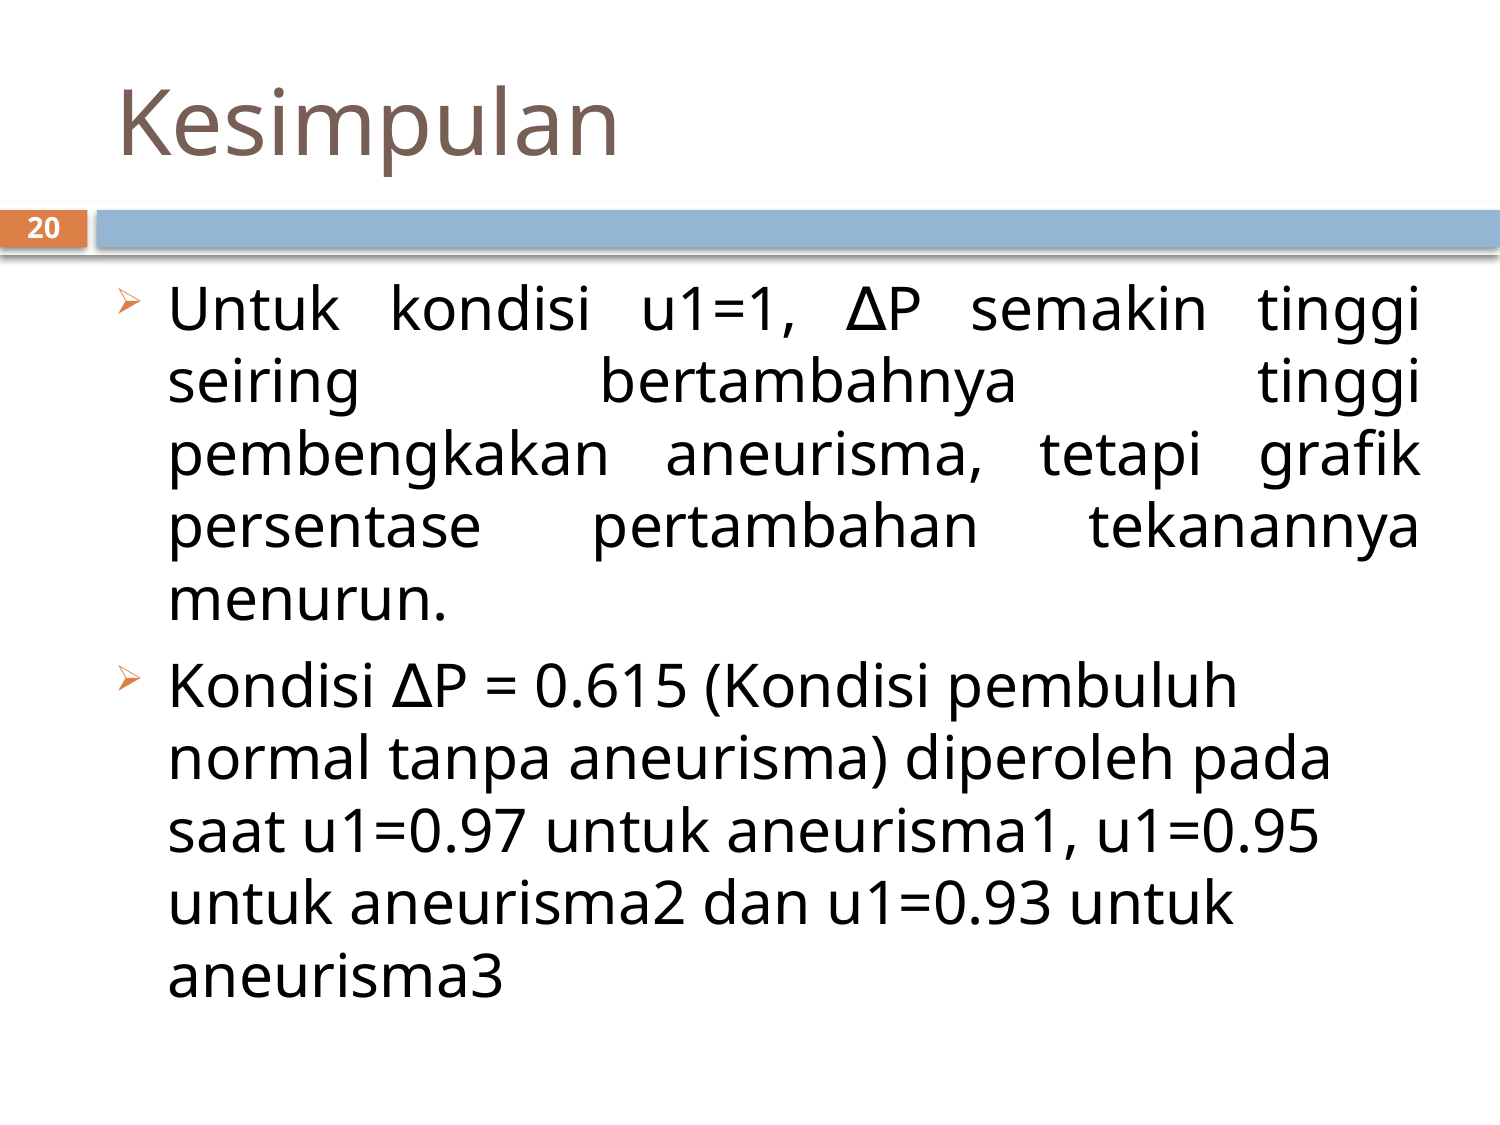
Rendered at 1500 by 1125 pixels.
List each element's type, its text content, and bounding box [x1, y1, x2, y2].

title Kesimpulan [100, 37, 1438, 200]
slide_number 20 [0, 208, 88, 249]
list Untuk kondisi u1=1, ∆P semakin tinggi seiring bertambahnya tinggi pembengkakan aneurisma, tetapi grafik persentase pertambahan tekanannya menurun. Kondisi ∆P = 0.615 (Kondisi pembuluh normal tanpa aneurisma) diperoleh pada saat u1=0.97 untuk aneurisma1, u1=0.95 untuk aneurisma2 dan u1=0.93 untuk aneurisma3 [100, 262, 1438, 1000]
